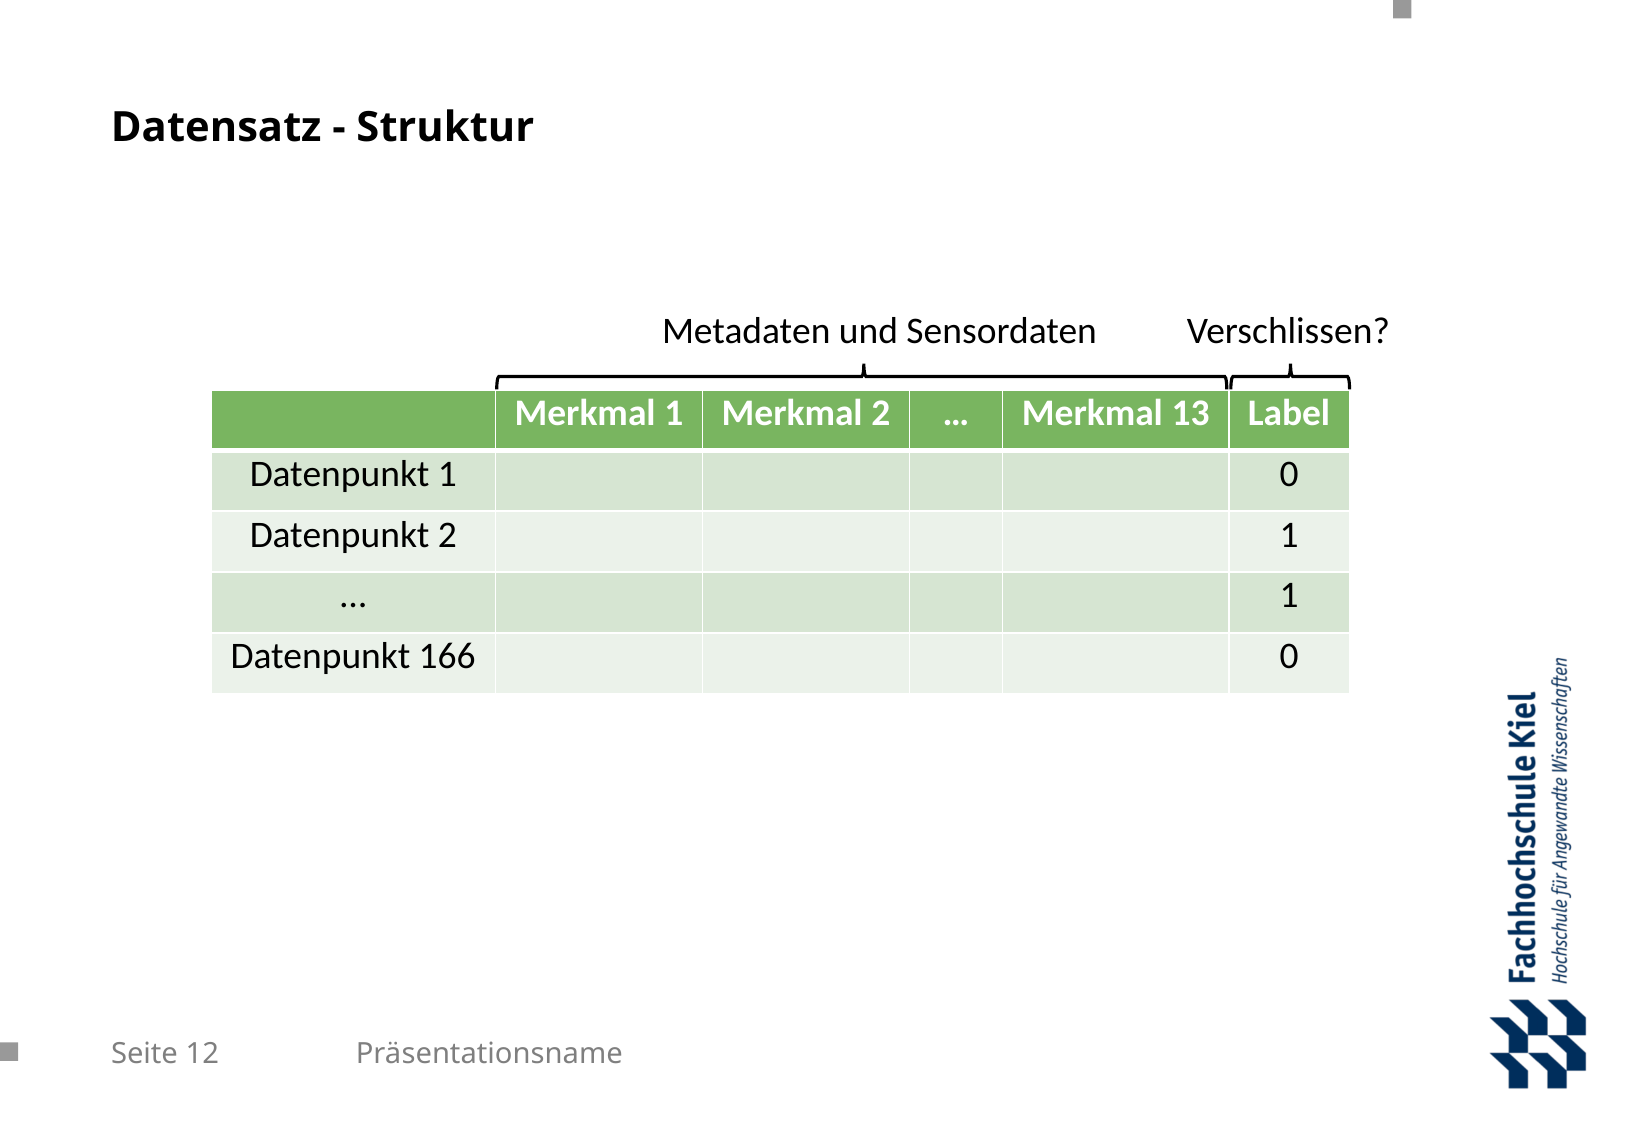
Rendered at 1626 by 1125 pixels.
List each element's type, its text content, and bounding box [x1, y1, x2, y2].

table_cell [910, 453, 1002, 510]
table_header Merkmal 1 [496, 391, 702, 448]
table_cell [496, 453, 702, 510]
table_header Merkmal 2 [703, 391, 909, 448]
table_header … [910, 391, 1002, 448]
table_header [212, 391, 495, 448]
text_box Verschlissen? [1172, 298, 1407, 359]
table_cell [1003, 573, 1228, 632]
text_box Metadaten und Sensordaten [647, 298, 1117, 359]
table_cell [496, 634, 702, 693]
picture [1471, 642, 1604, 1105]
slide_number Seite 12 [96, 1031, 320, 1077]
table_cell [703, 573, 909, 632]
table_cell [703, 634, 909, 693]
table_cell [910, 512, 1002, 571]
table_cell Datenpunkt 2 [212, 512, 495, 571]
table_cell [910, 634, 1002, 693]
table_cell Datenpunkt 1 [212, 453, 495, 510]
table_cell 1 [1230, 512, 1349, 571]
table_header Label [1230, 391, 1349, 448]
footer Präsentationsname [340, 1031, 1220, 1077]
table_cell [703, 512, 909, 571]
title Datensatz - Struktur [95, 88, 1396, 243]
table_cell Datenpunkt 166 [212, 634, 495, 693]
table_cell [703, 453, 909, 510]
table_cell [496, 512, 702, 571]
text_box [496, 363, 1228, 390]
table_cell 0 [1230, 634, 1349, 693]
text_box [1230, 363, 1351, 390]
table_cell … [212, 573, 495, 632]
table_cell 0 [1230, 453, 1349, 510]
table_cell 1 [1230, 573, 1349, 632]
table_cell [1003, 512, 1228, 571]
table_header Merkmal 13 [1003, 391, 1228, 448]
table_cell [910, 573, 1002, 632]
table_cell [1003, 634, 1228, 693]
table_cell [496, 573, 702, 632]
table_cell [1003, 453, 1228, 510]
